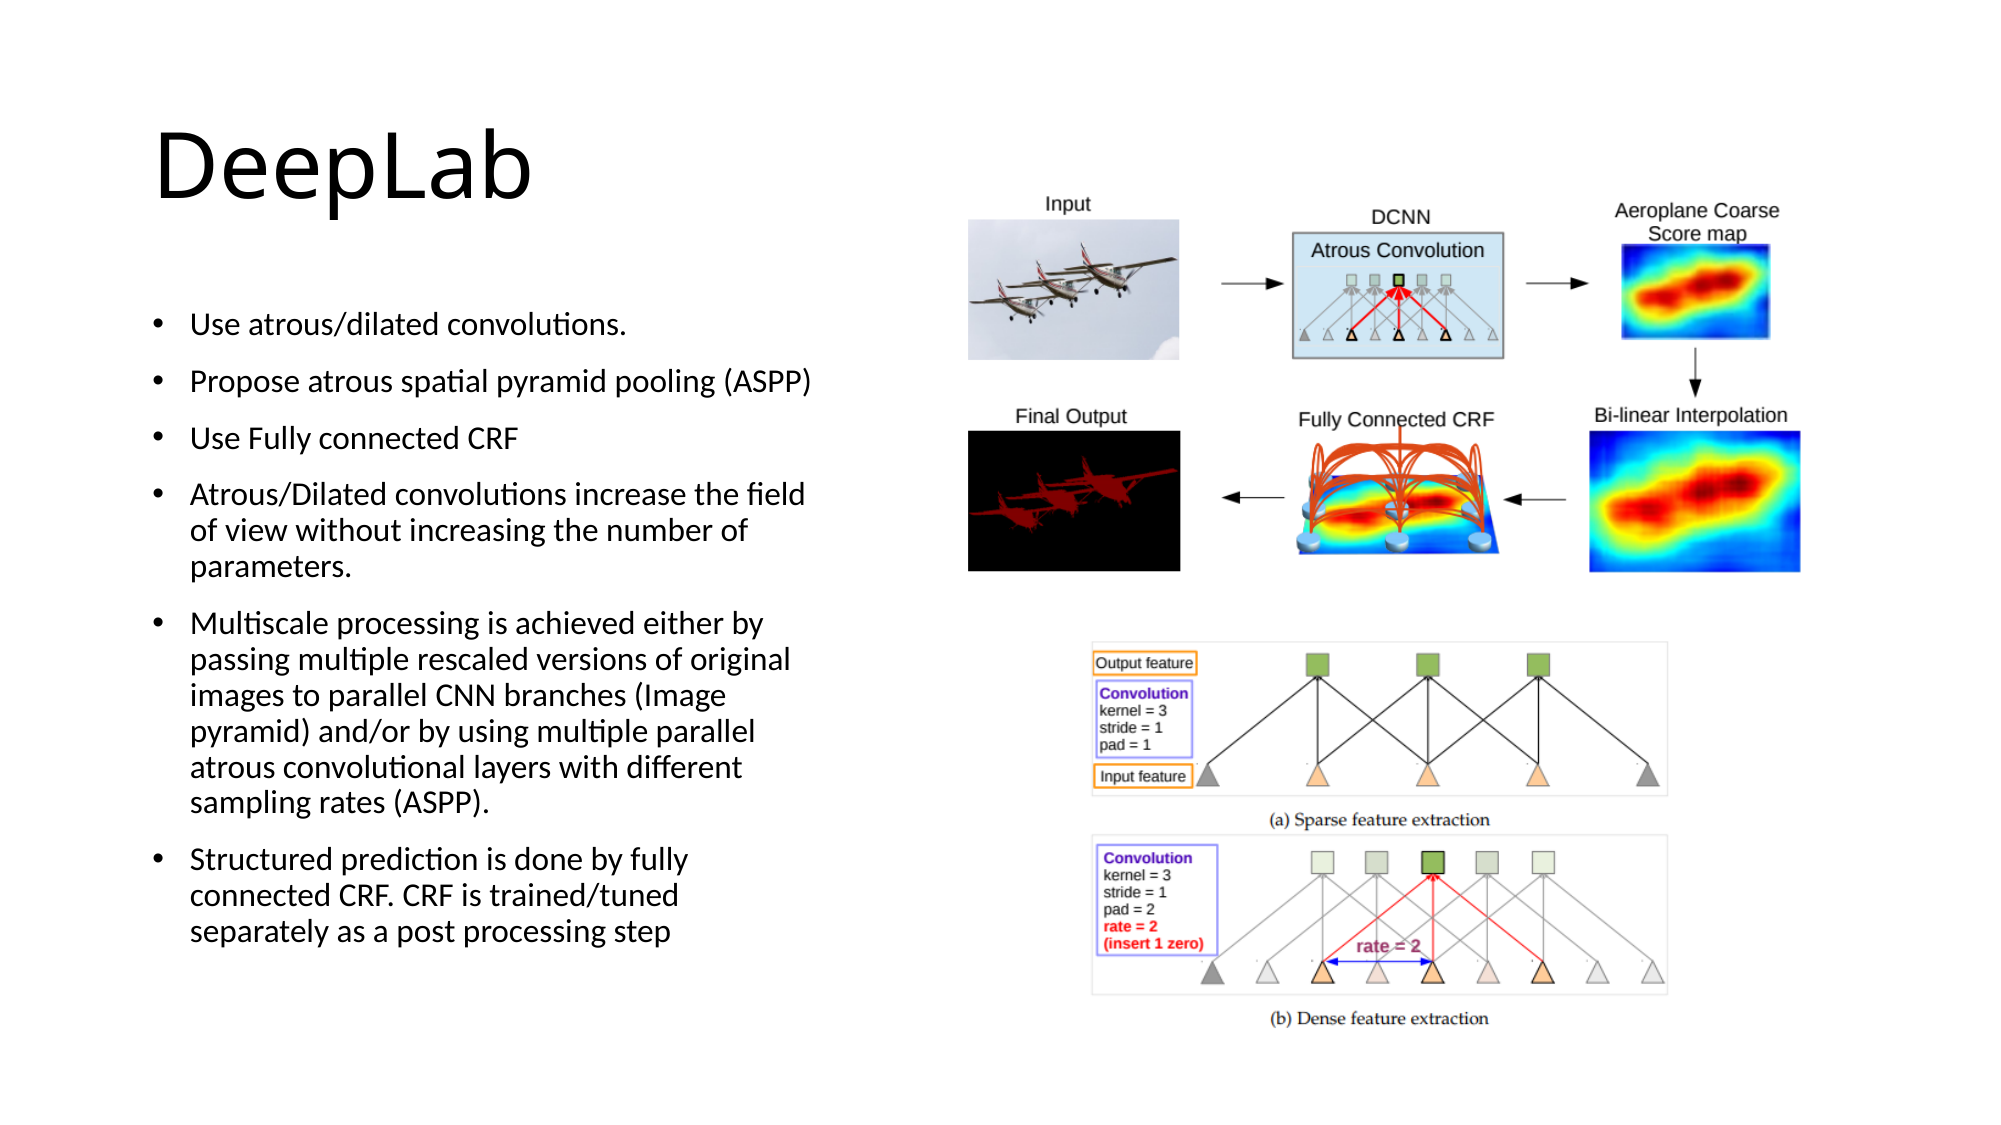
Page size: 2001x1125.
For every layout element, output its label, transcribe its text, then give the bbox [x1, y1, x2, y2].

list Use atrous/dilated convolutions. Propose atrous spatial pyramid pooling (ASPP) Use Fully connected CRF Atrous/Dilated convolutions increase the field of view without increasing the number of parameters. Multiscale processing is achieved either by passing multiple rescaled versions of original images to parallel CNN branches (Image pyramid) and/or by using multiple parallel atrous convolutional layers with different sampling rates (ASPP). Structured prediction is done by fully connected CRF. CRF is trained/tuned separately as a post processing step [137, 299, 842, 1014]
picture [1081, 628, 1711, 1035]
picture [925, 183, 1836, 590]
title DeepLab [137, 59, 1863, 278]
